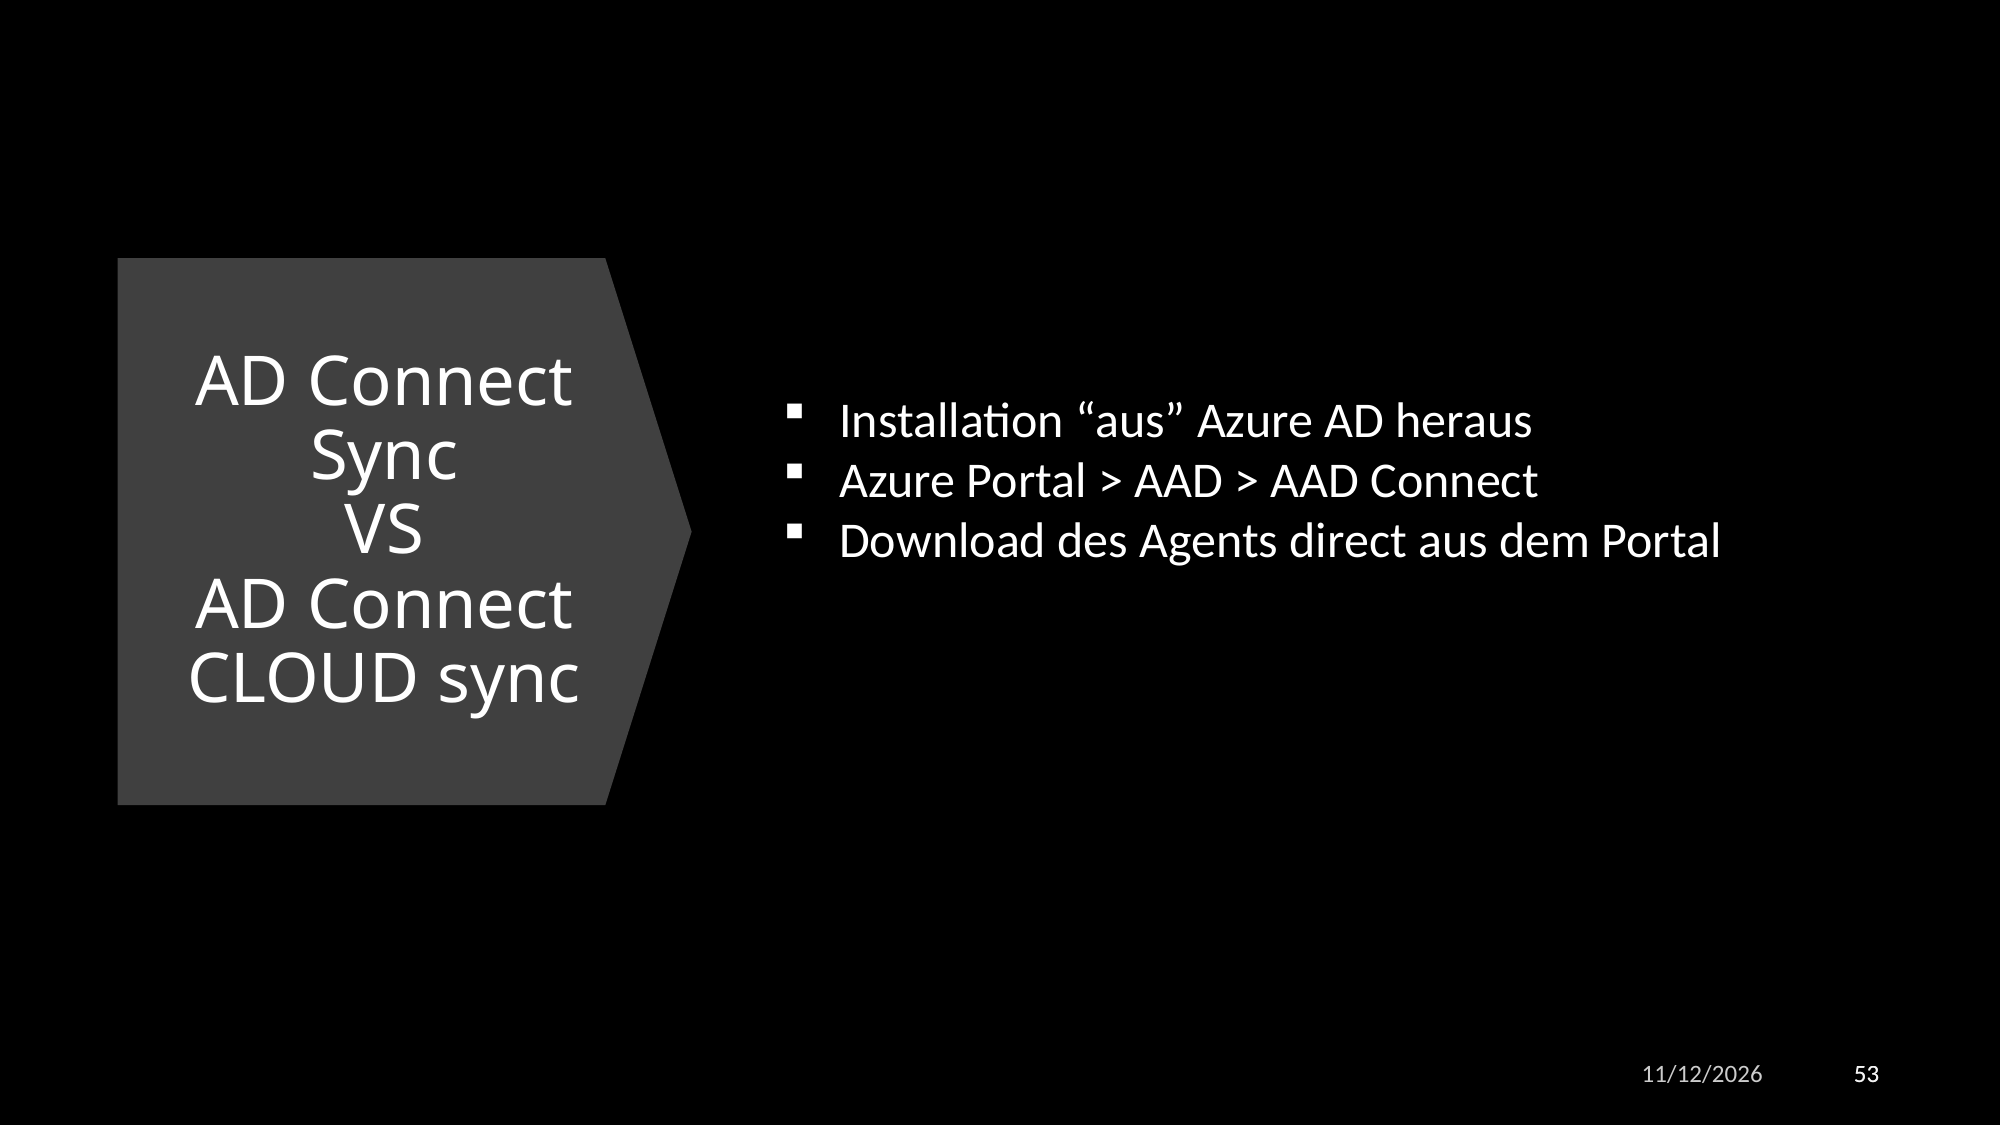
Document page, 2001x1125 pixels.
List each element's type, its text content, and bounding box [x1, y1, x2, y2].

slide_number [1450, 1042, 1779, 1103]
text_box [116, 257, 693, 807]
text_box 53 [1810, 1042, 1895, 1103]
title AD Connect Sync VS AD Connect CLOUD sync [168, 322, 601, 741]
text_box Installation “aus” Azure AD heraus Azure Portal > AAD > AAD Connect Download des Agents direct aus dem Portal [768, 379, 1766, 575]
